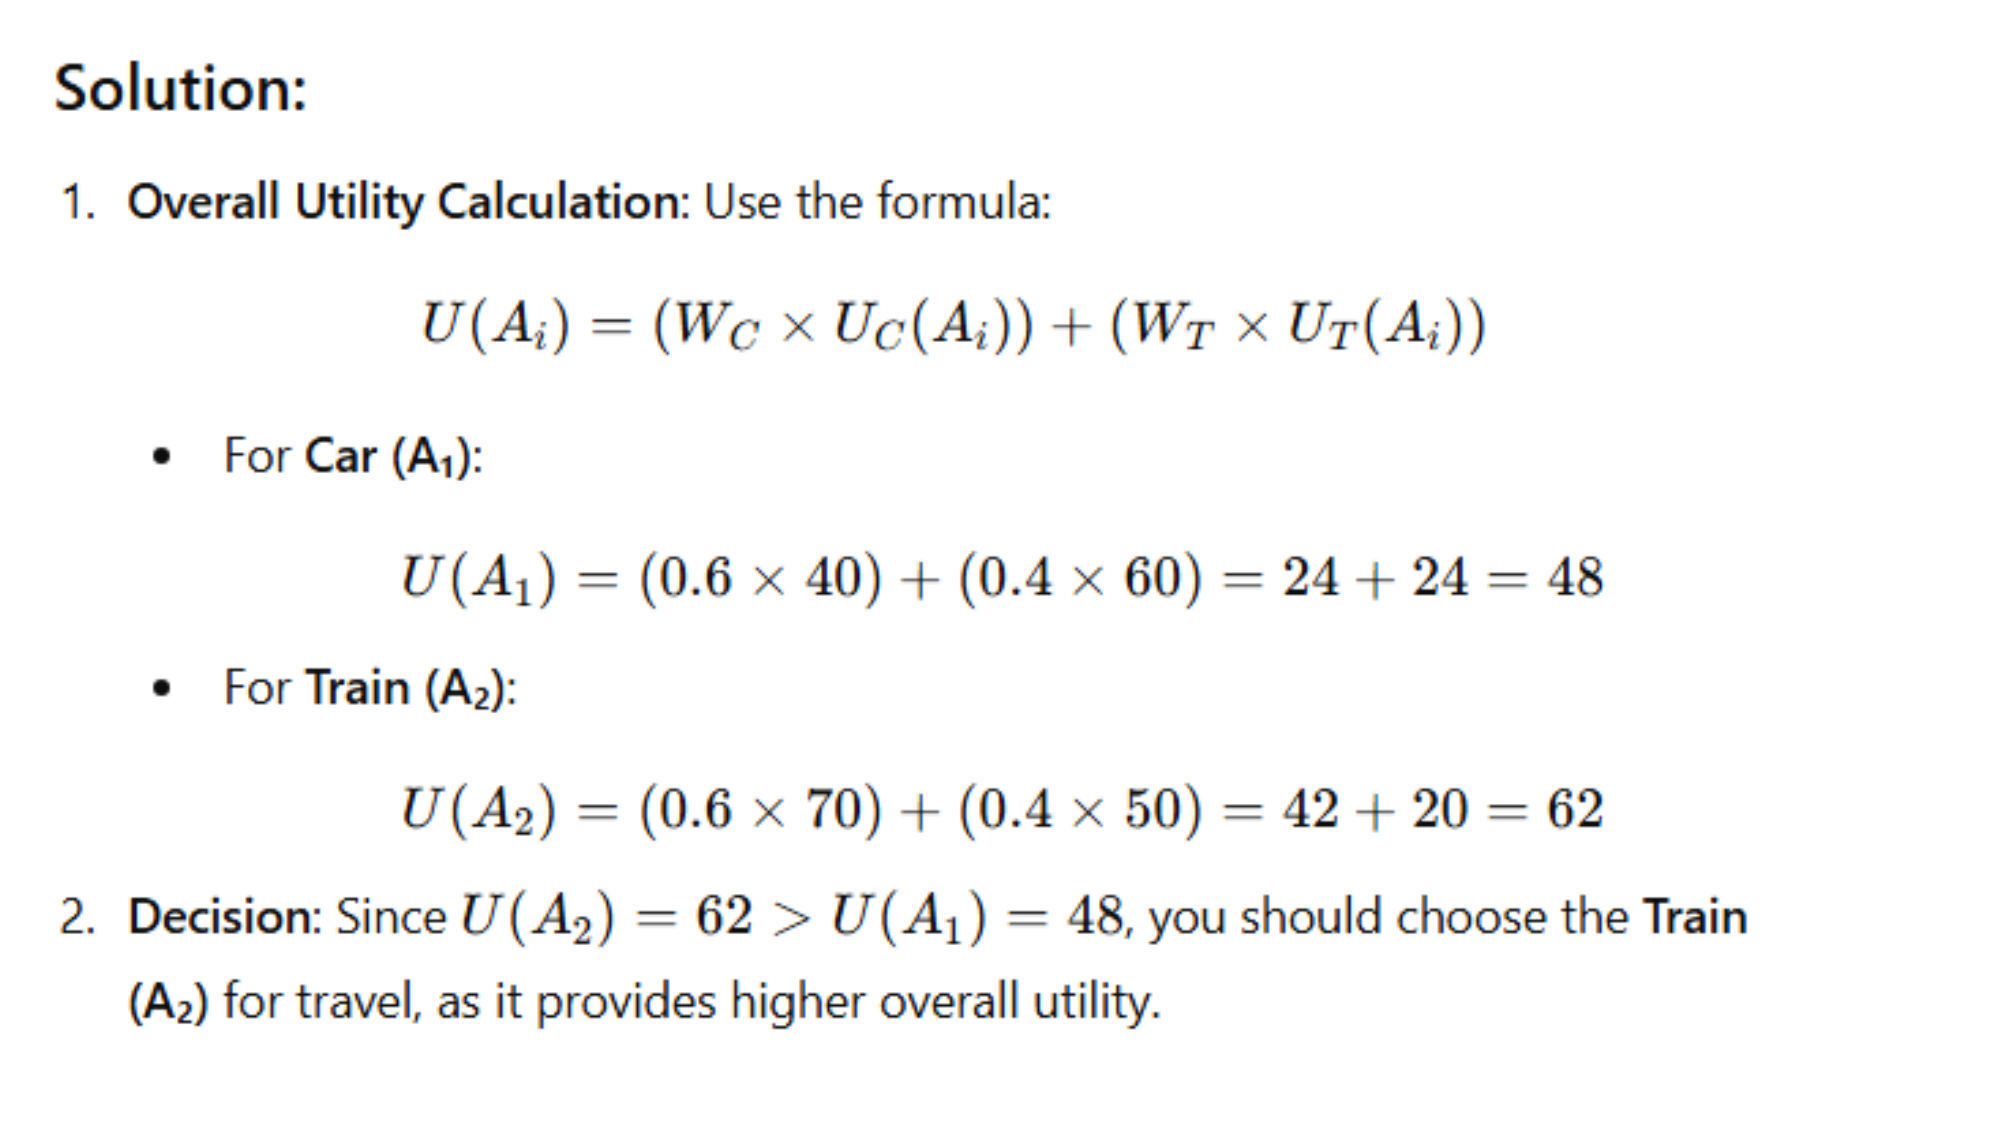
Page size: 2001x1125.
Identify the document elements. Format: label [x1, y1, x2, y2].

title [137, 59, 1863, 278]
list [26, 30, 431, 137]
picture [26, 151, 1810, 1065]
